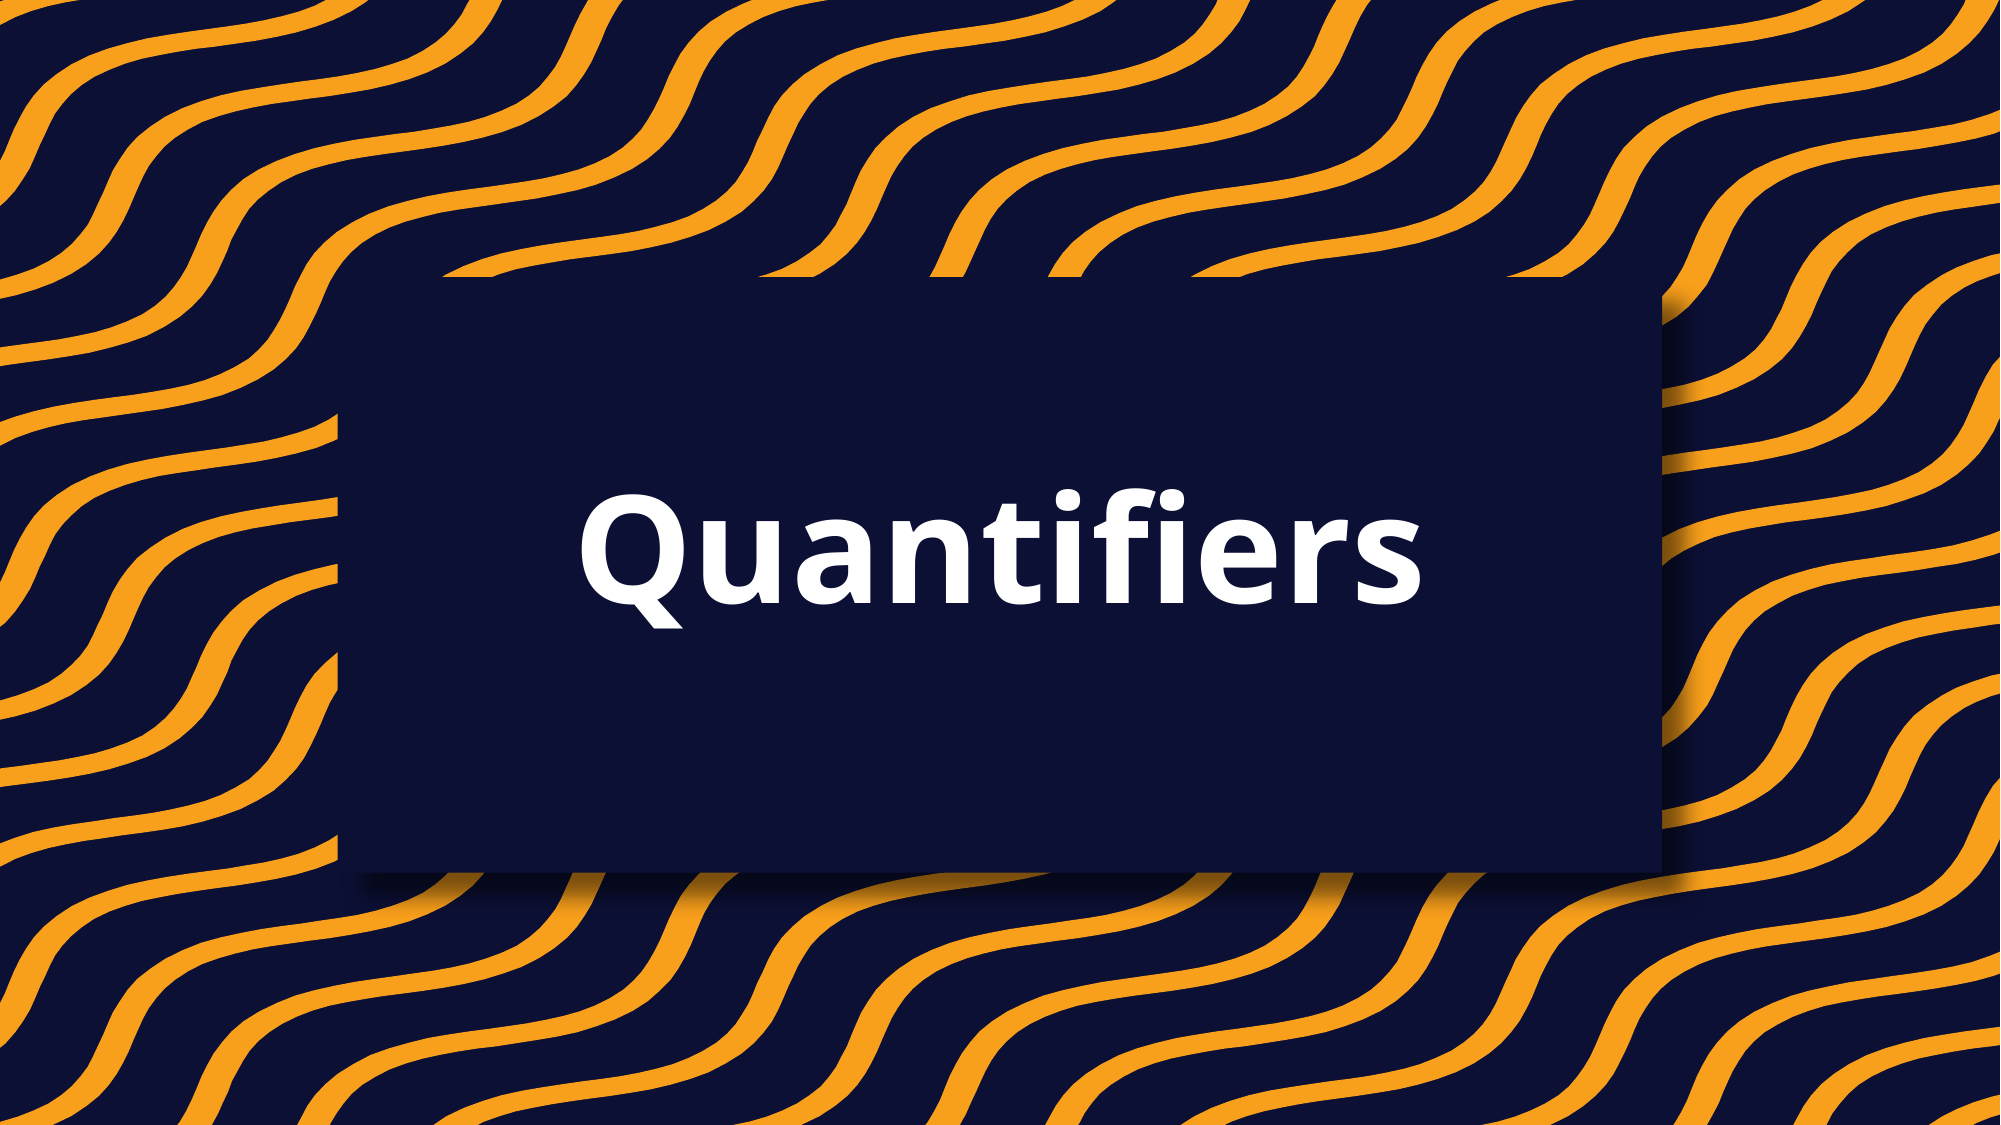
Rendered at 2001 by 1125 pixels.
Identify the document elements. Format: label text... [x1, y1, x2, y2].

title Quantifiers [337, 277, 1663, 644]
